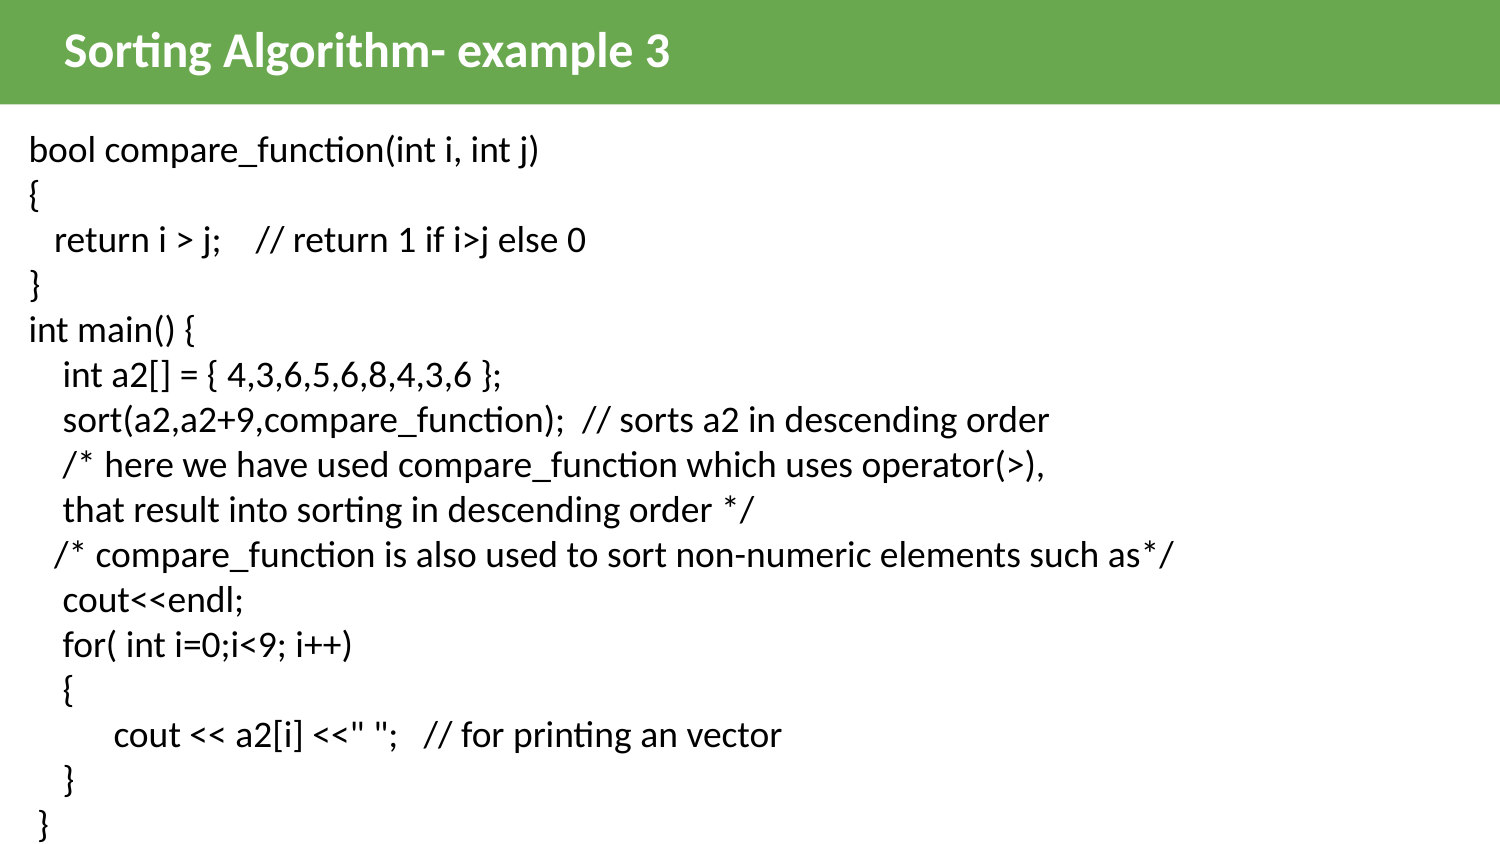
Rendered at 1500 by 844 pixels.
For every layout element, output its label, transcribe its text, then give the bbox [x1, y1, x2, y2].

text_box Sorting Algorithm- example 3 [63, 15, 1203, 80]
text_box bool compare_function(int i, int j) { return i > j; // return 1 if i>j else 0 } int main() { int a2[] = { 4,3,6,5,6,8,4,3,6 }; sort(a2,a2+9,compare_function); // sorts a2 in descending order /* here we have used compare_function which uses operator(>), that result into sorting in descending order */ /* compare_function is also used to sort non-numeric elements such as*/ cout<<endl; for( int i=0;i<9; i++) { cout << a2[i] <<" "; // for printing an vector } } [13, 110, 1483, 829]
